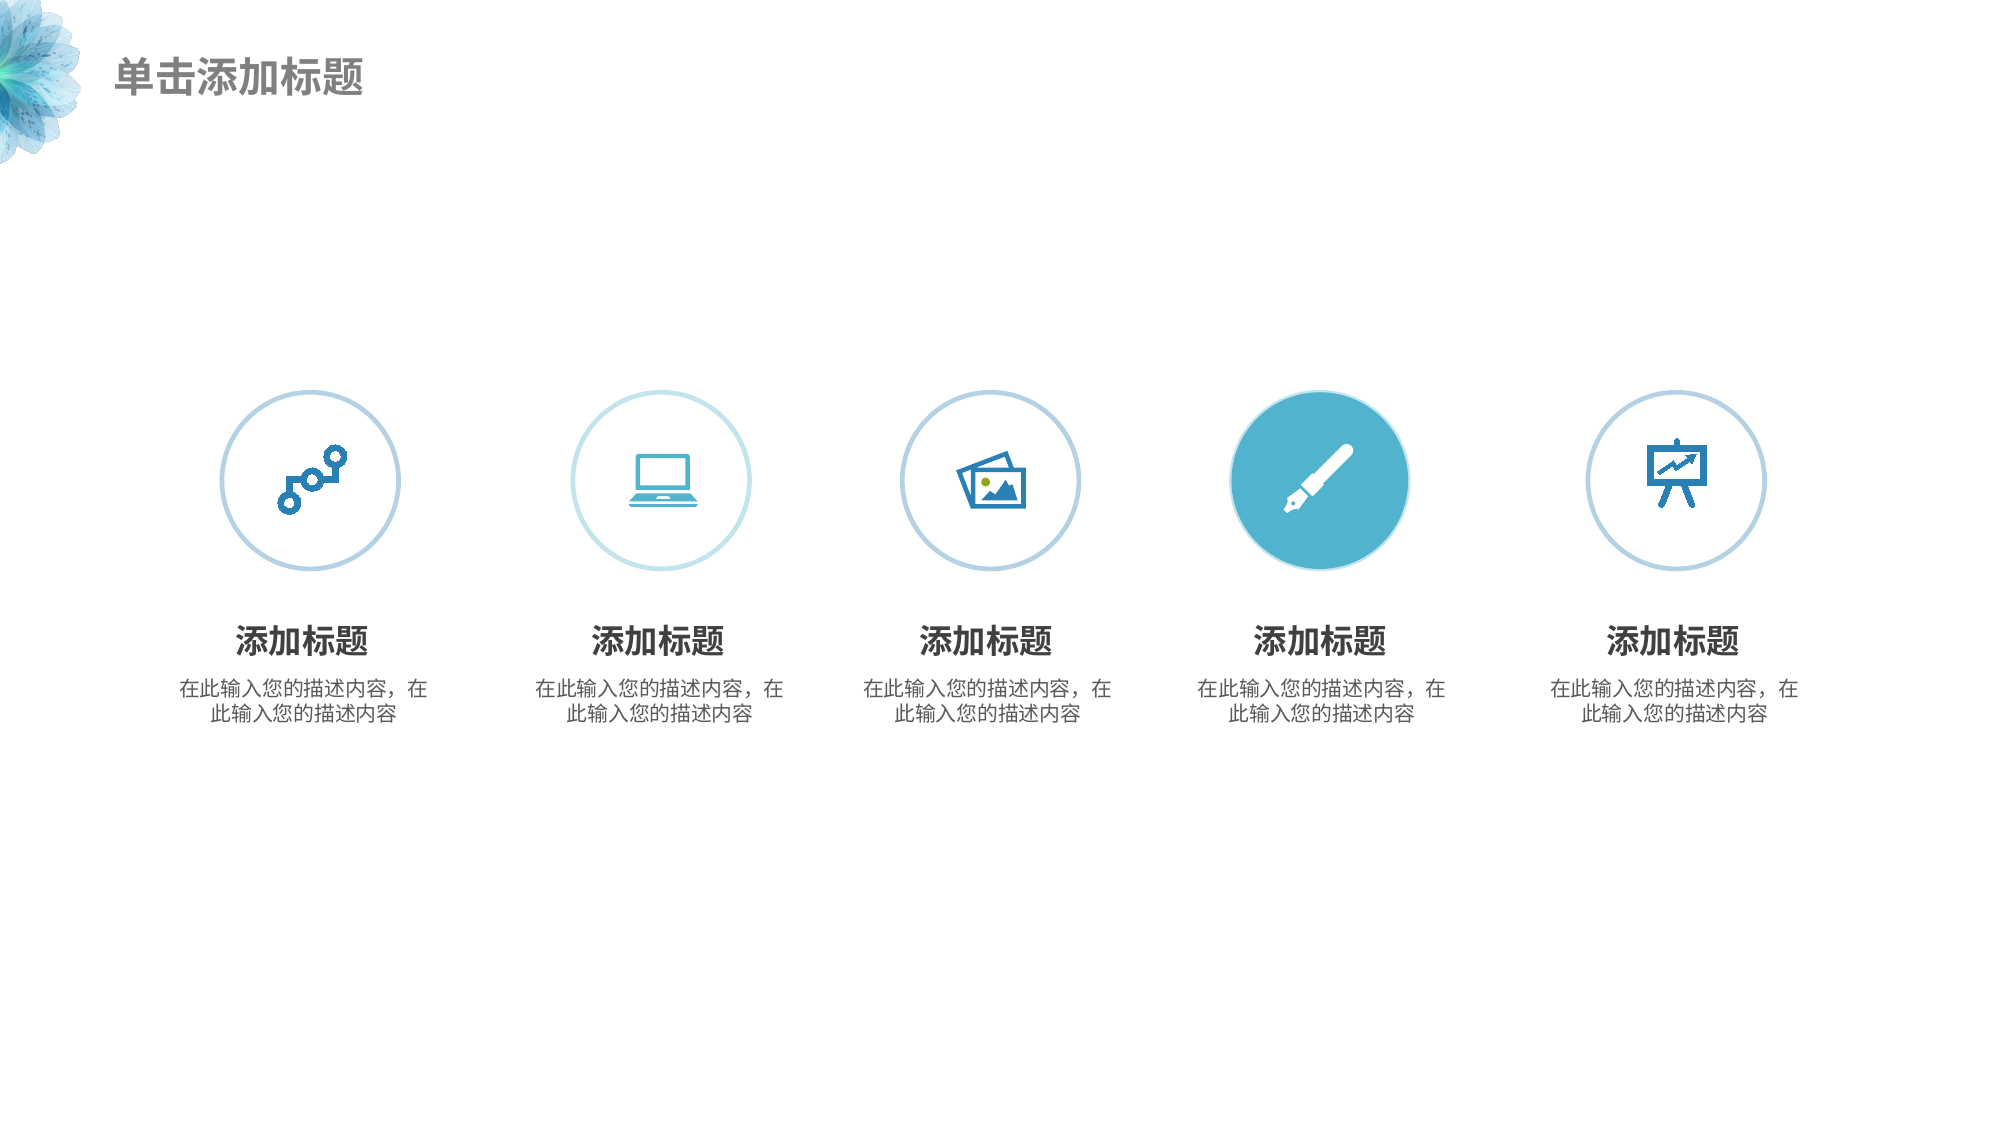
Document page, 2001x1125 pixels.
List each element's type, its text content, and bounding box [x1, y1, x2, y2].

text_box 添加标题 [1177, 612, 1464, 668]
text_box 在此输入您的描述内容，在此输入您的描述内容 [840, 668, 1136, 734]
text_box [1587, 392, 1765, 569]
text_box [572, 392, 750, 569]
text_box 单击添加标题 [98, 43, 594, 108]
text_box 在此输入您的描述内容，在此输入您的描述内容 [1174, 668, 1470, 734]
text_box 添加标题 [515, 612, 802, 668]
text_box 添加标题 [1530, 612, 1817, 668]
picture [0, 0, 81, 164]
text_box 在此输入您的描述内容，在此输入您的描述内容 [512, 668, 808, 734]
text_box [1231, 392, 1409, 569]
text_box 在此输入您的描述内容，在此输入您的描述内容 [156, 668, 452, 734]
text_box 在此输入您的描述内容，在此输入您的描述内容 [1527, 668, 1823, 734]
text_box 添加标题 [159, 612, 446, 668]
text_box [902, 392, 1079, 569]
text_box 添加标题 [843, 612, 1129, 668]
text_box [221, 392, 399, 569]
